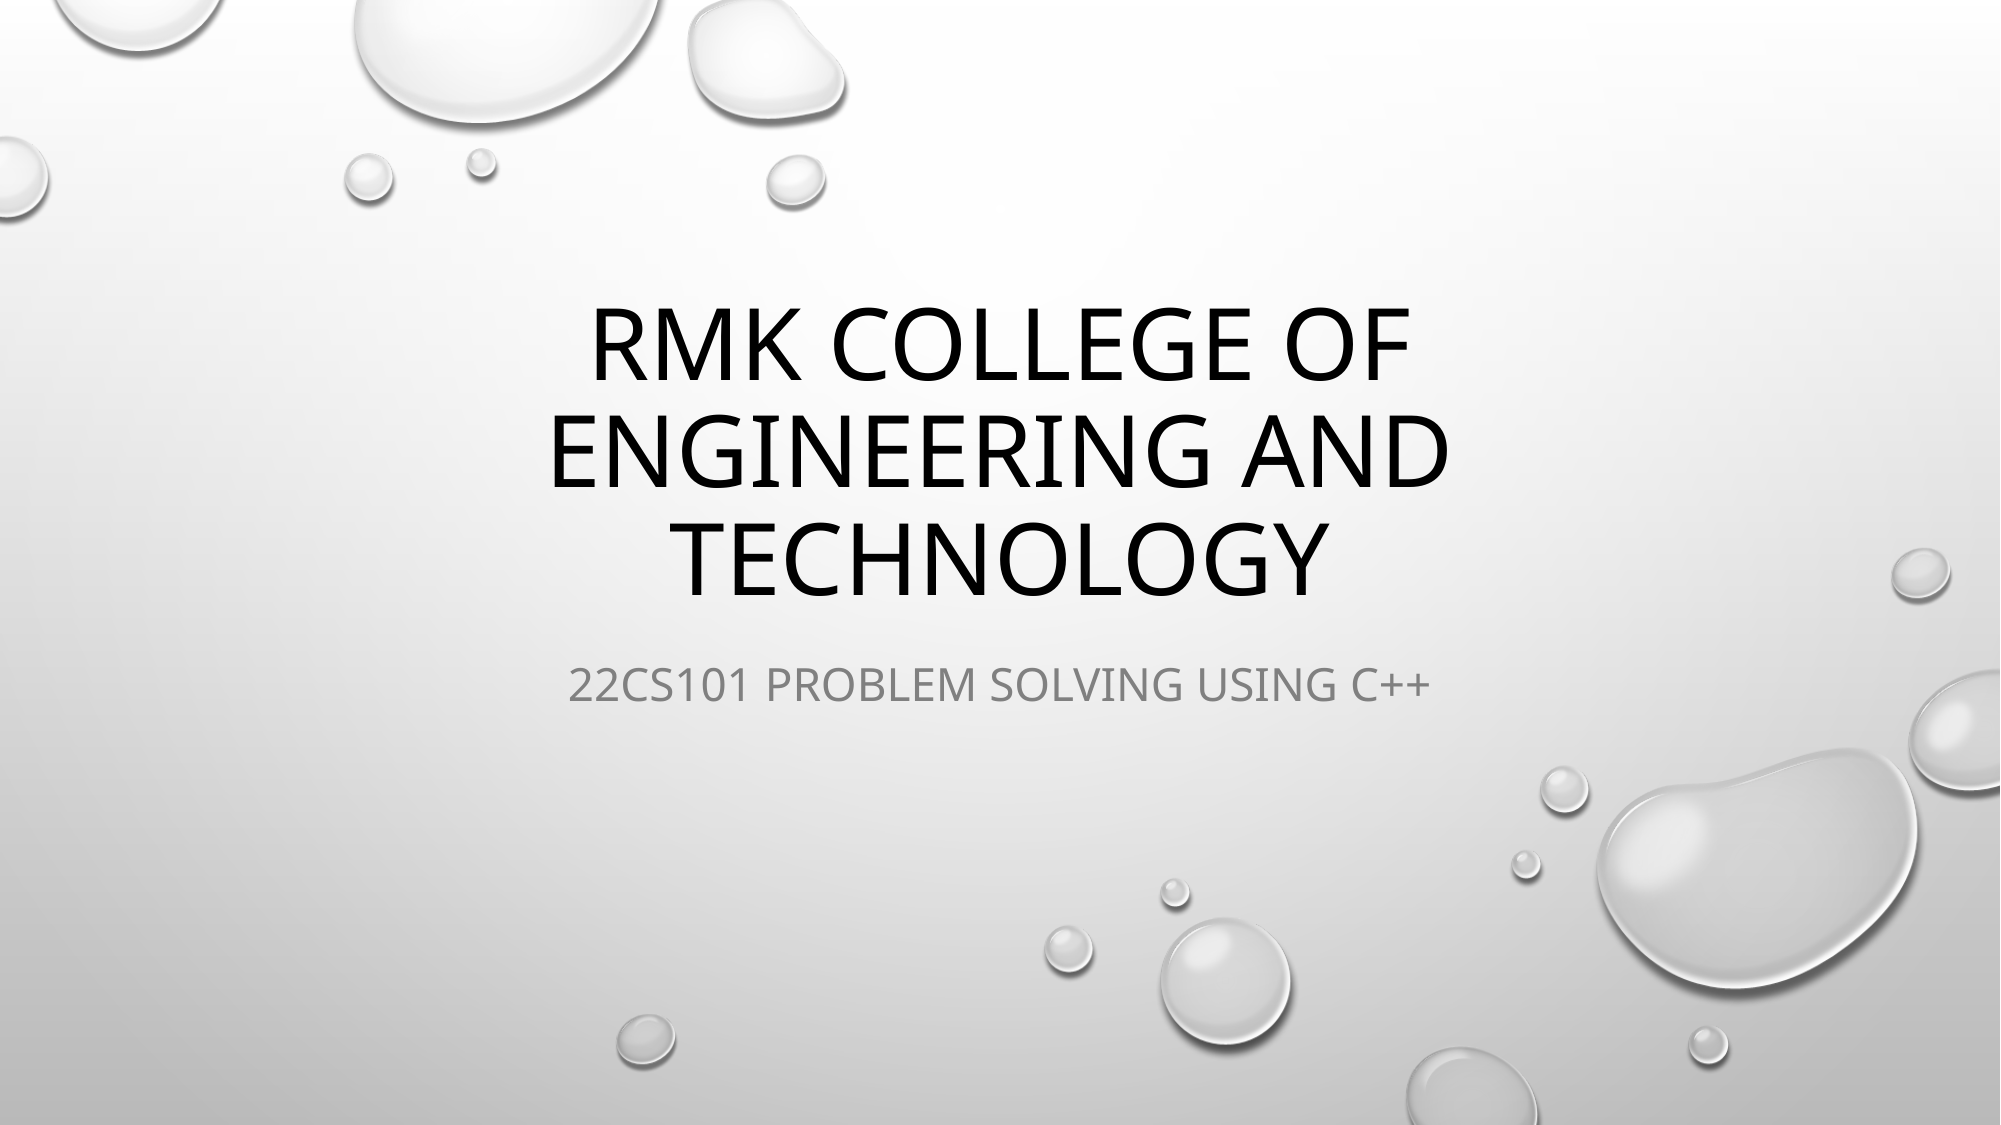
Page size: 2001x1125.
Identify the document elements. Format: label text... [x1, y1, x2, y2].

picture [0, 0, 2000, 1125]
title RMK COLLEGE OF ENGINEERING AND TECHNOLOGY [287, 213, 1713, 625]
subtitle 22CS101 Problem Solving using C++ [287, 637, 1713, 863]
